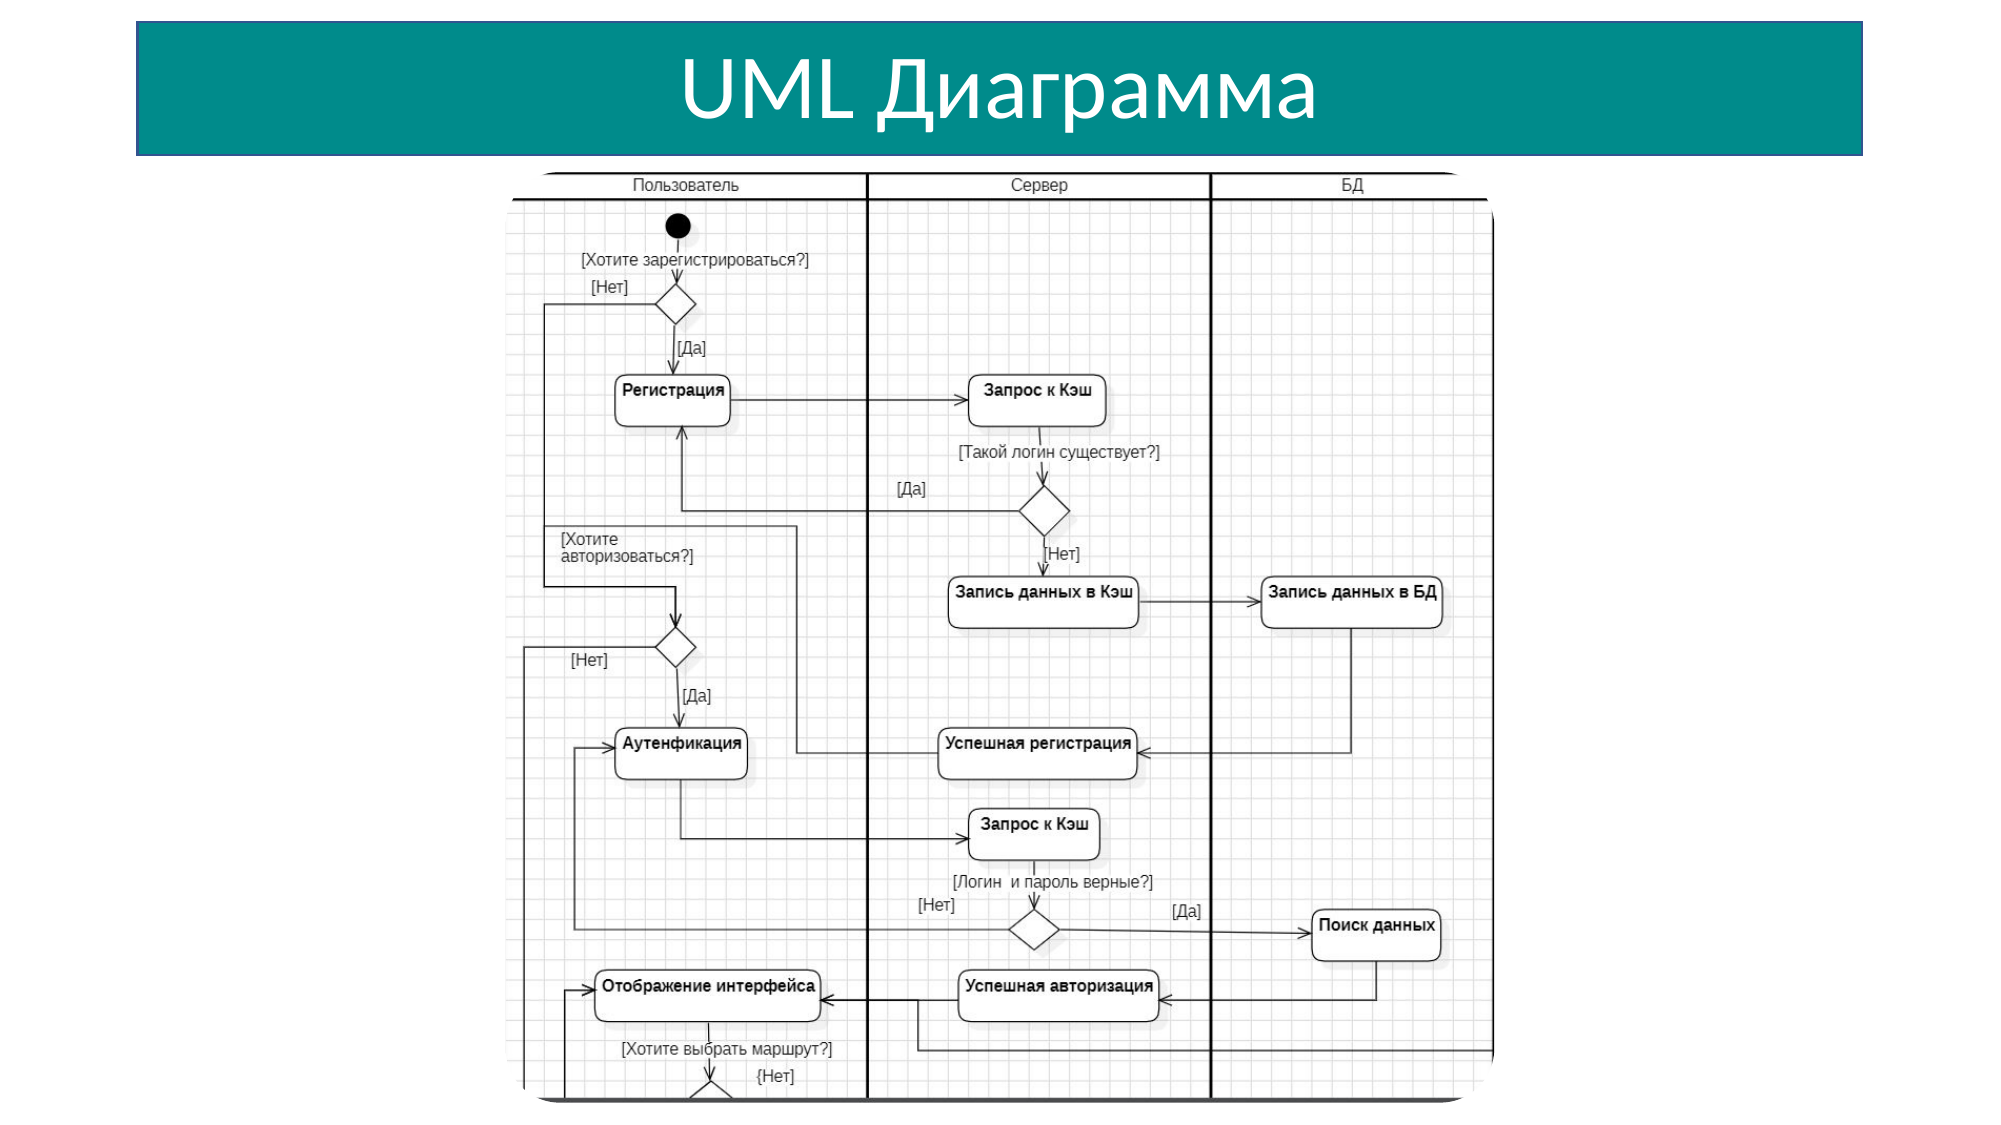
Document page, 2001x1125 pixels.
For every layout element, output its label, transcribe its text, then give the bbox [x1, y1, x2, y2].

title UML Диаграмма [136, 21, 1863, 156]
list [505, 171, 1495, 1103]
